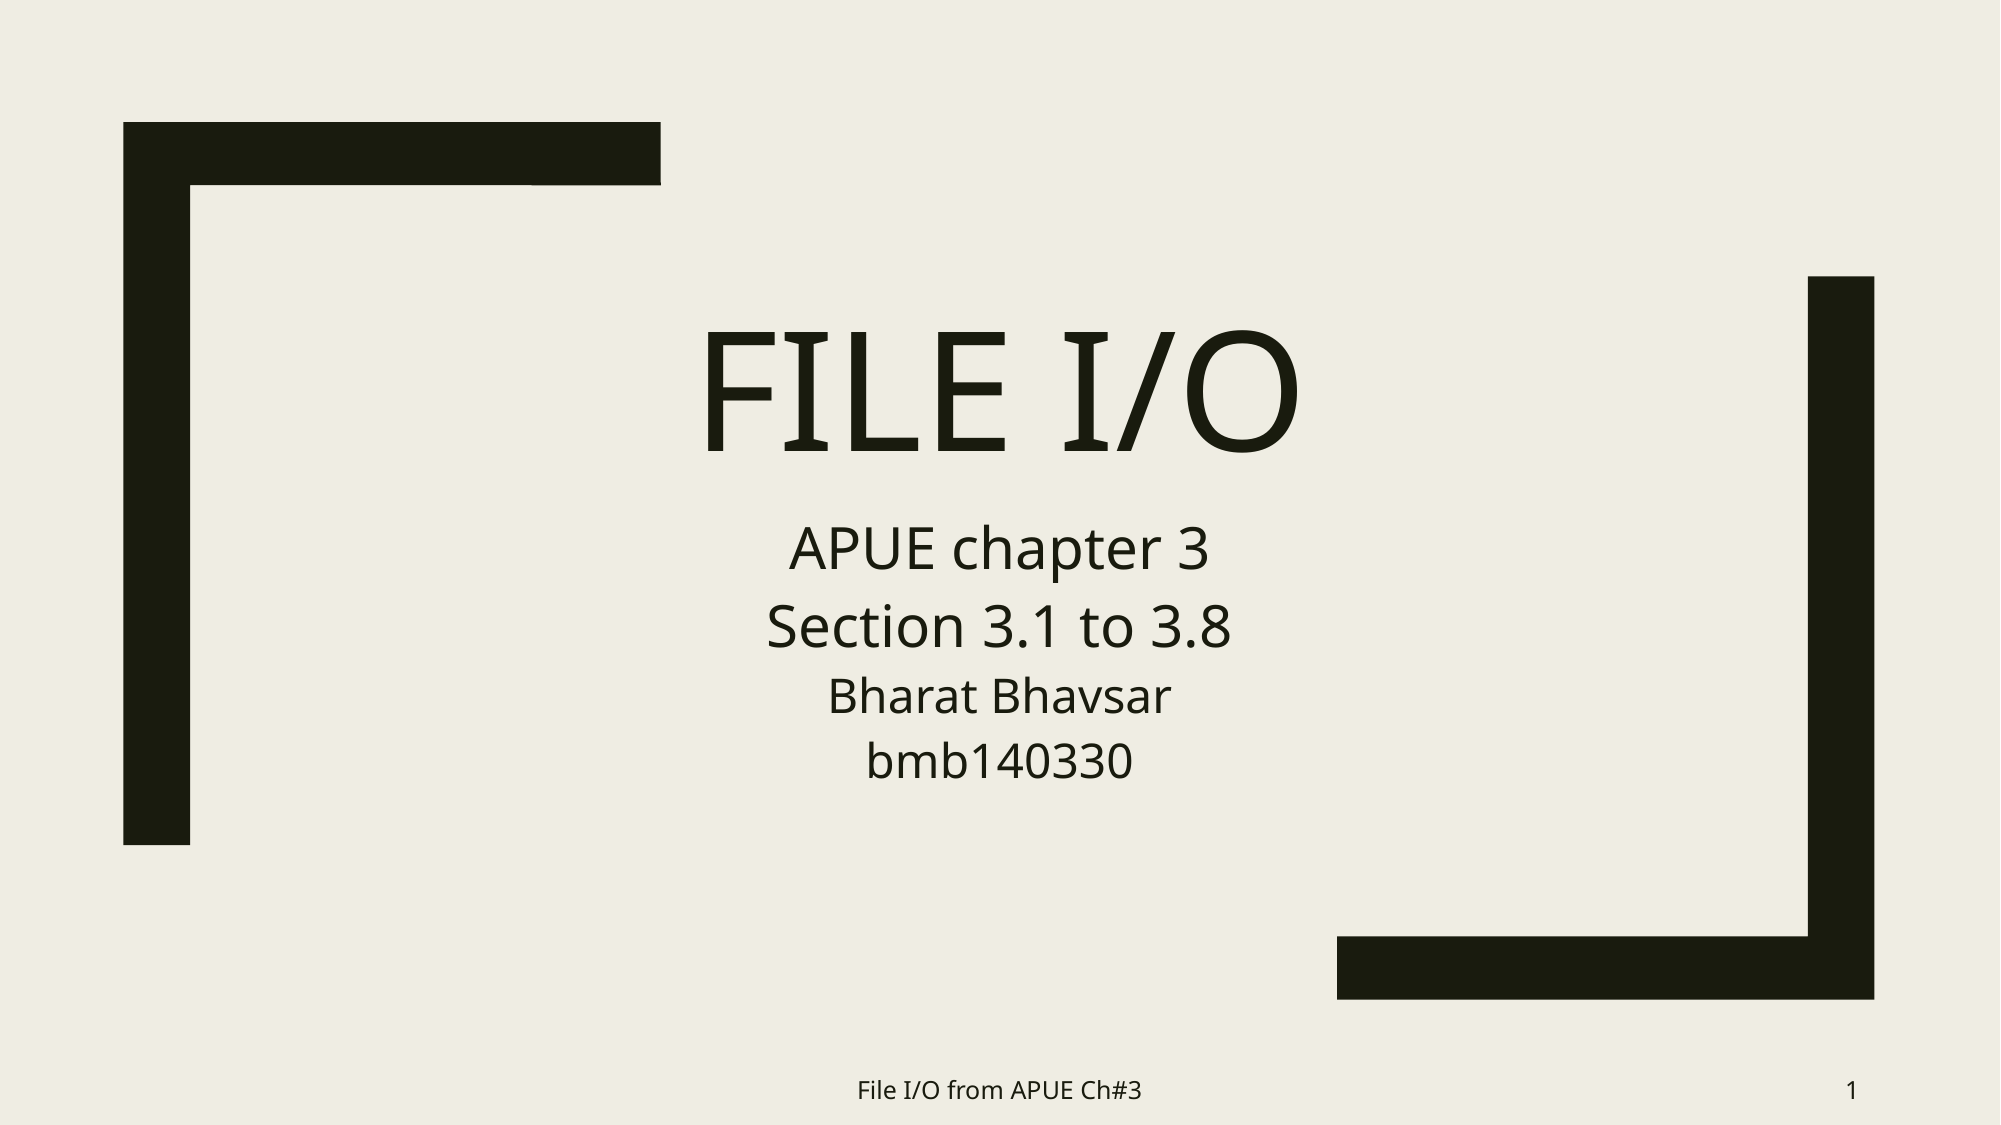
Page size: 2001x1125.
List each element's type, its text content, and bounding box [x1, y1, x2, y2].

slide_number 1 [1612, 1058, 1875, 1125]
footer File I/O from APUE Ch#3 [423, 1058, 1576, 1125]
subtitle APUE chapter 3 Section 3.1 to 3.8 Bharat Bhavsar bmb140330 [439, 495, 1561, 828]
title FILE I/O [314, 150, 1686, 496]
